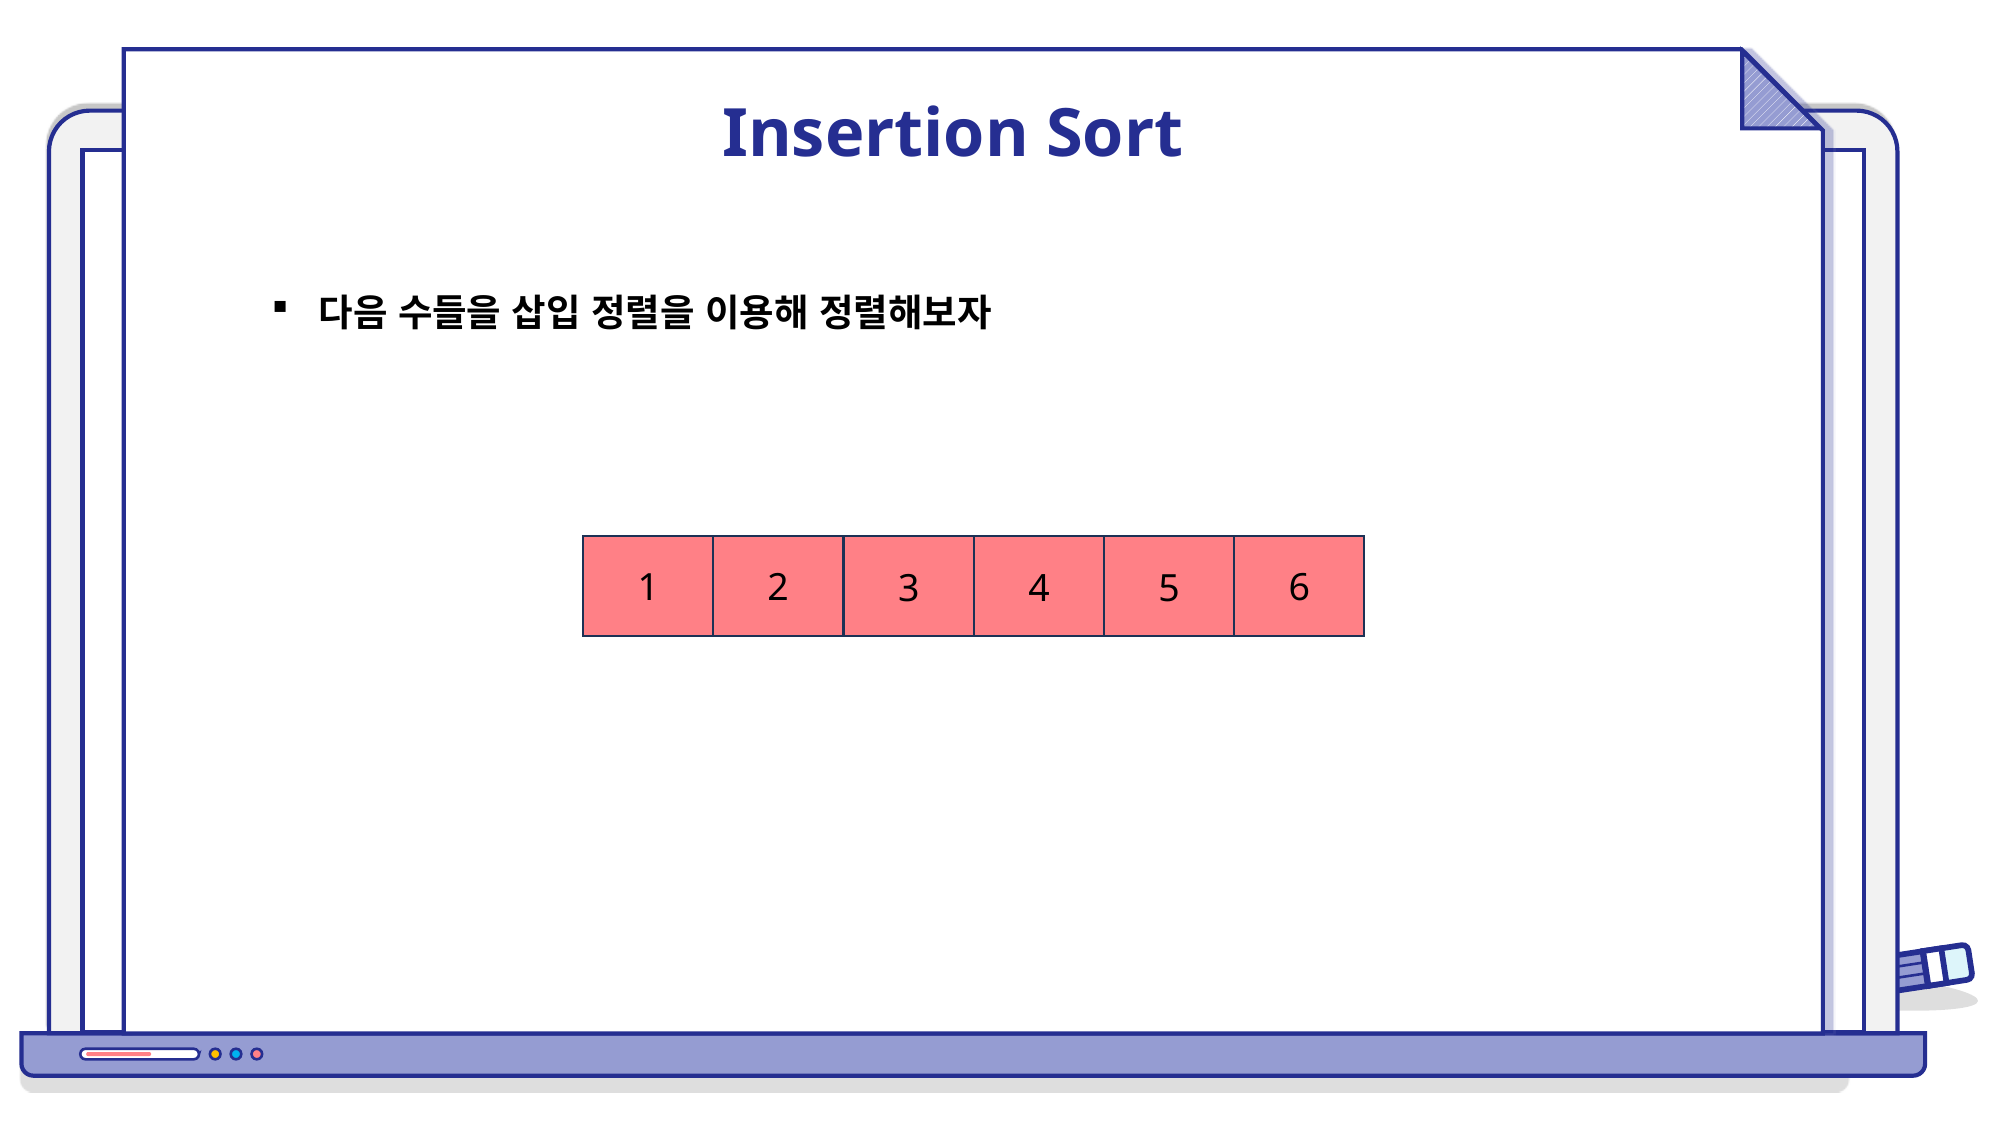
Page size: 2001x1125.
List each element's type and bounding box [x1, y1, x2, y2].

text_box [21, 49, 1979, 1076]
